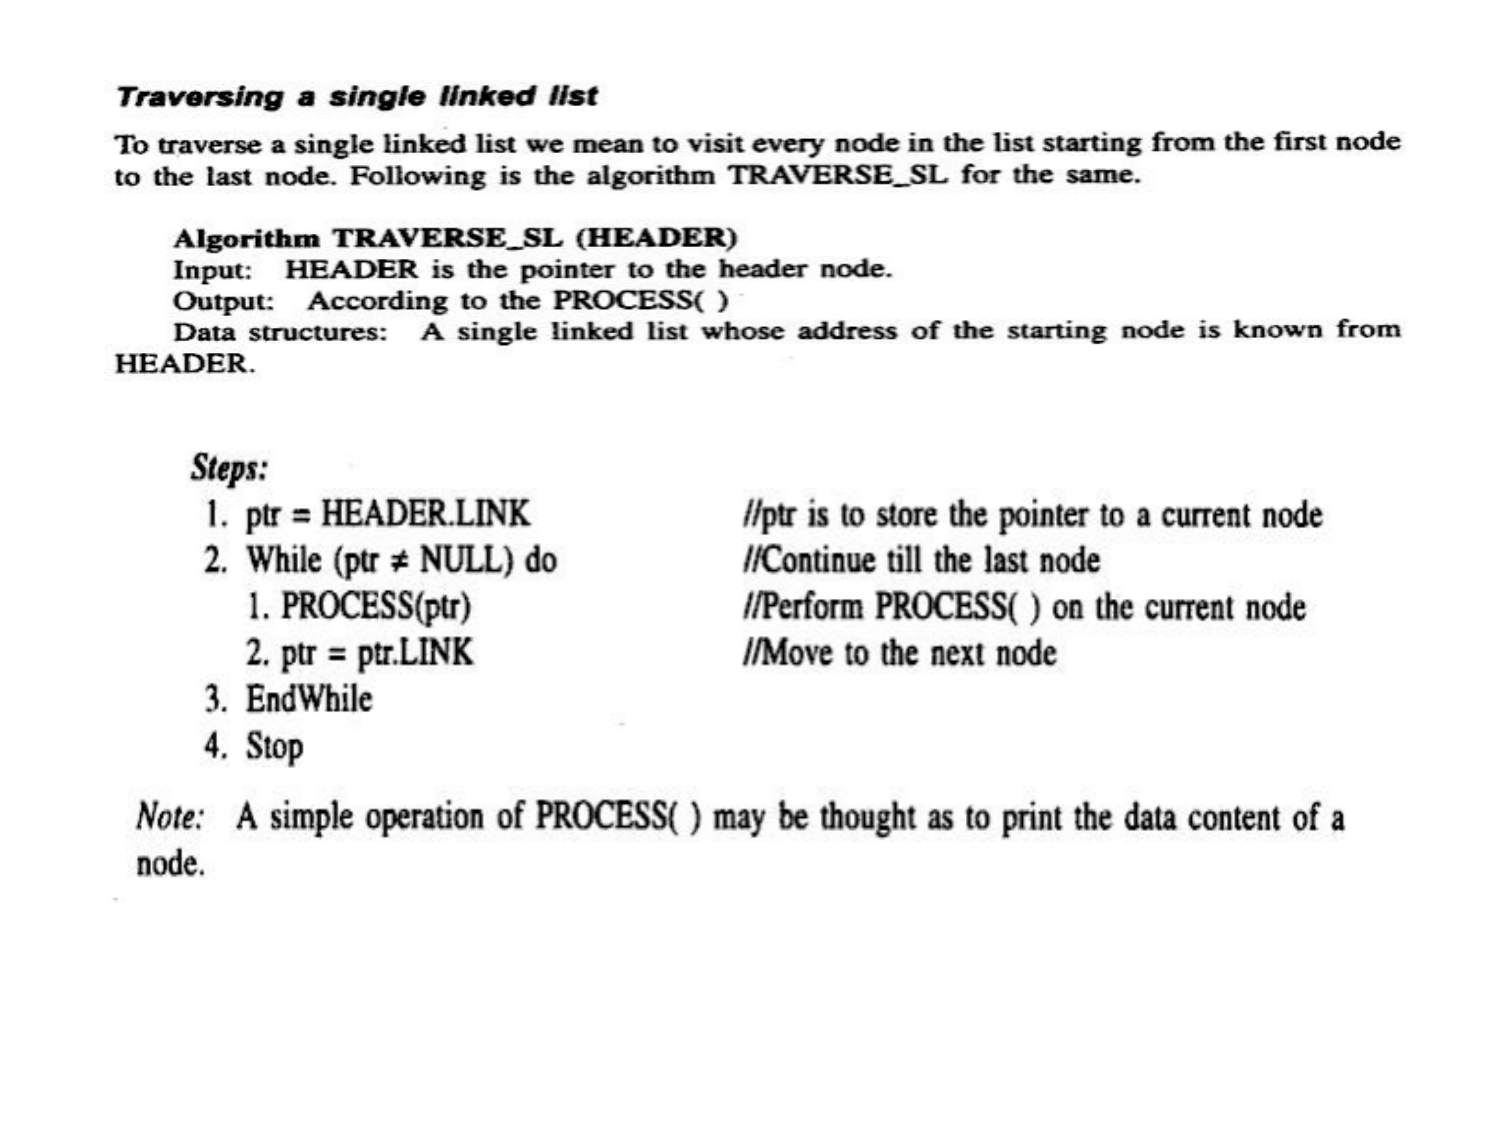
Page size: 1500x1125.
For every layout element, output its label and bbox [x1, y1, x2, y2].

picture [105, 435, 1395, 903]
list [93, 70, 1419, 399]
